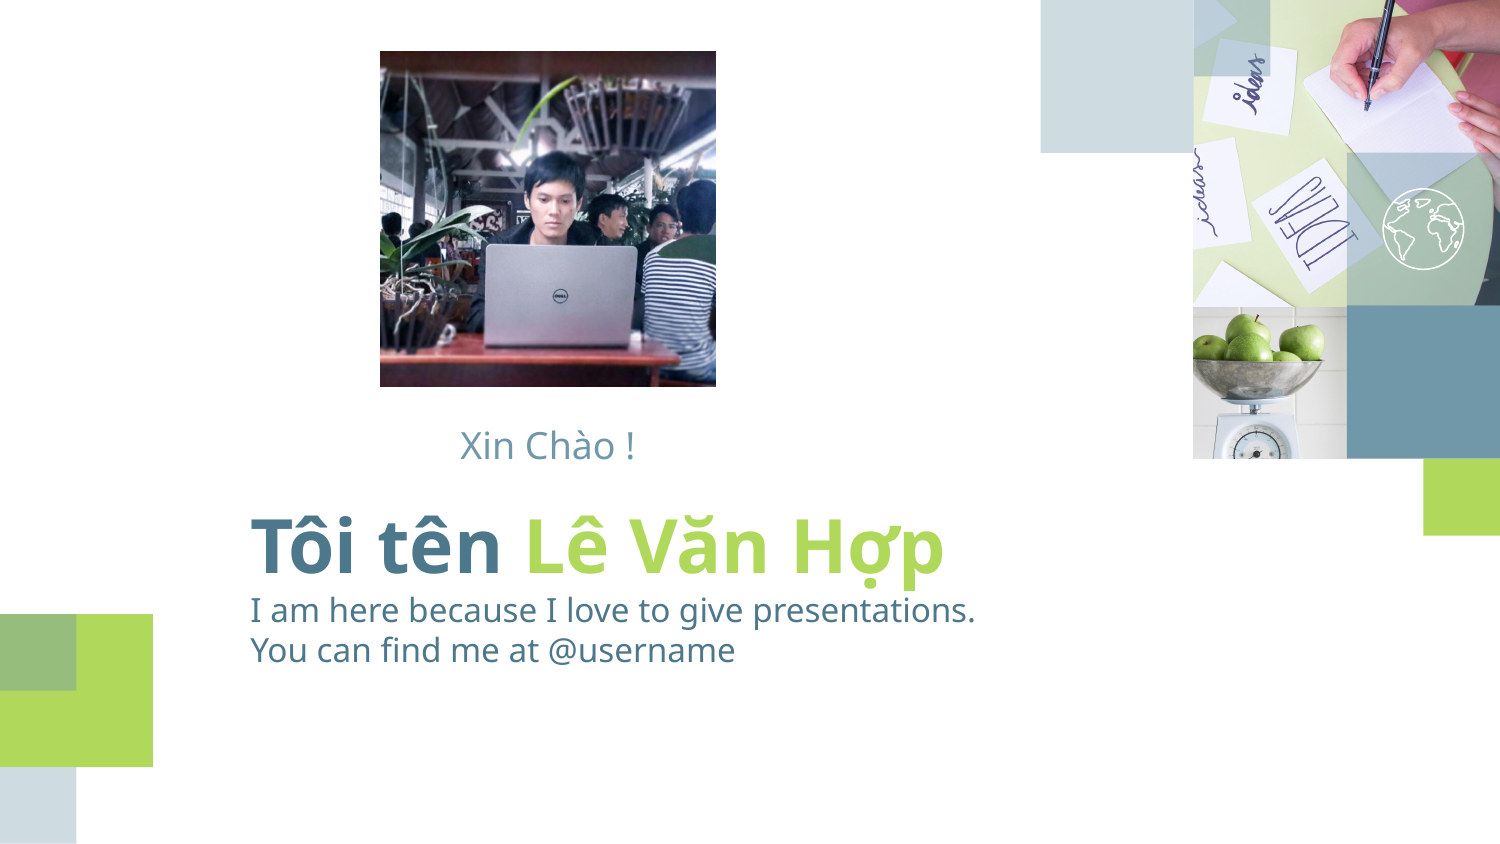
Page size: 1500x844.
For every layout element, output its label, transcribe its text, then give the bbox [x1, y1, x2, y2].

title Xin Chào ! [407, 417, 689, 483]
picture [1193, 0, 1500, 459]
picture [379, 50, 717, 388]
subtitle Tôi tên Lê Văn Hợp I am here because I love to give presentations. You can find me at @username [235, 483, 1125, 745]
